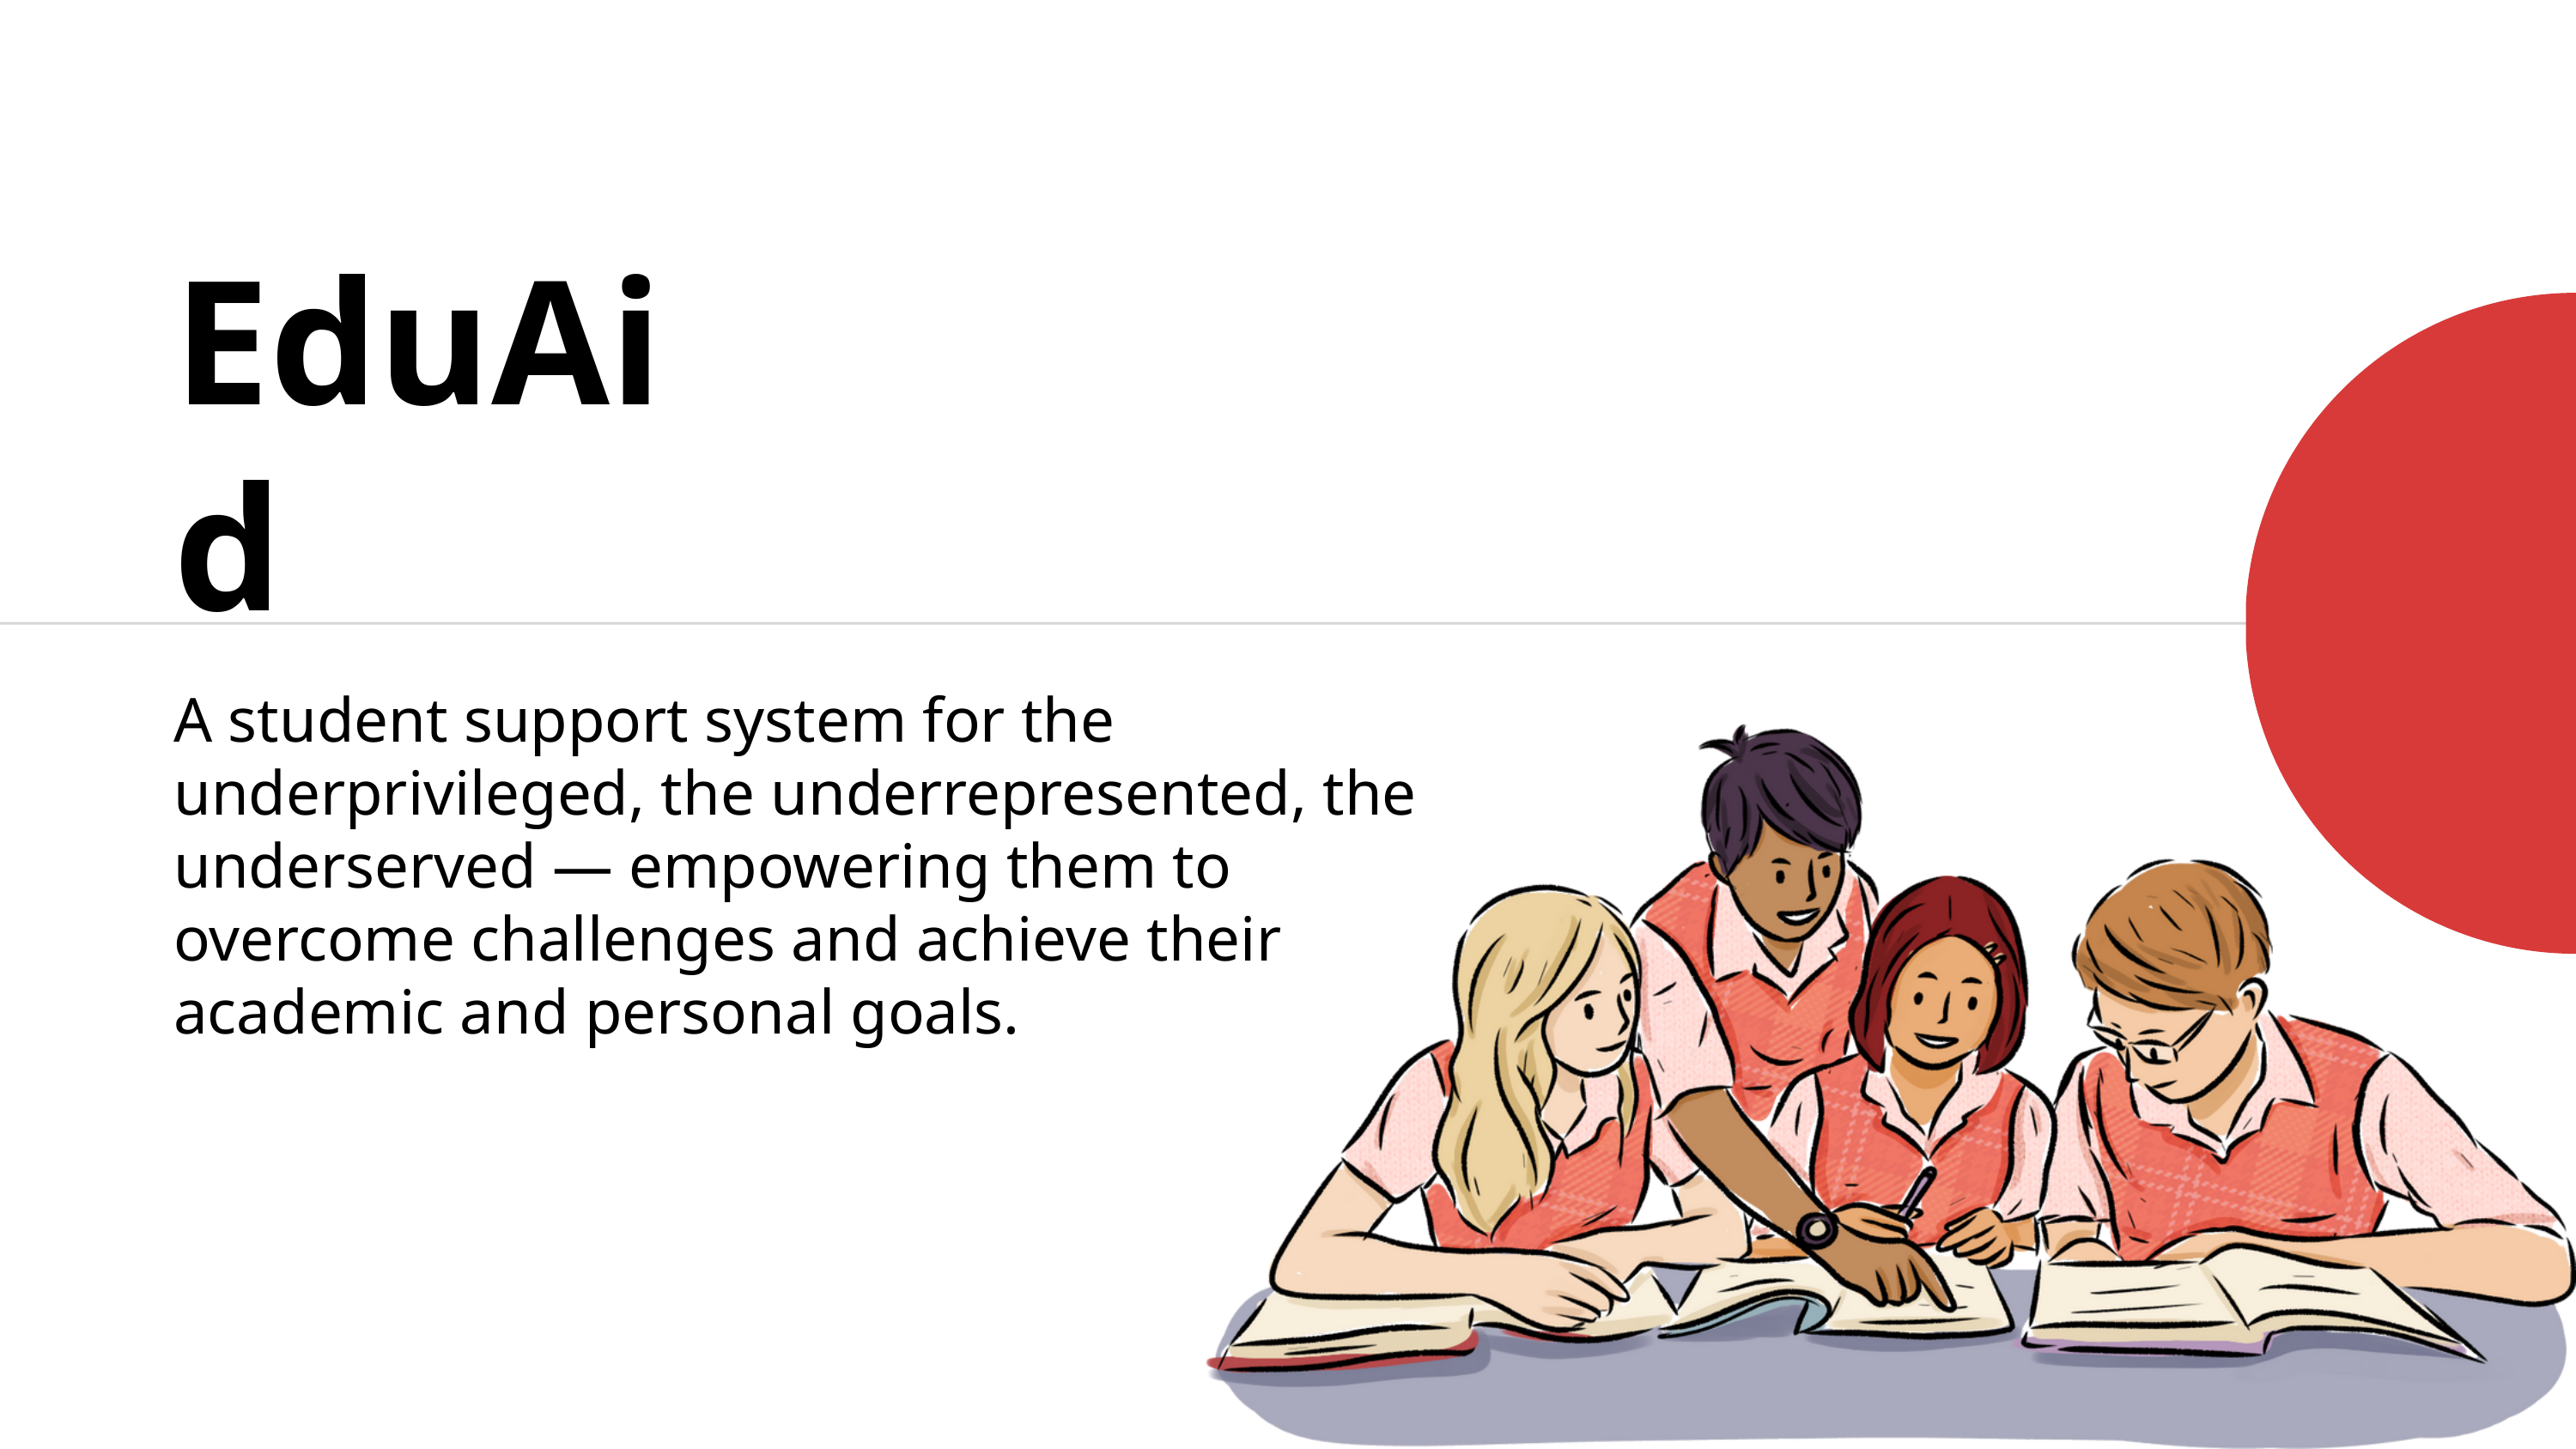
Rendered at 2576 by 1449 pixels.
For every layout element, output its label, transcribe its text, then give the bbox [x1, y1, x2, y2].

text_box A student support system for the underprivileged, the underrepresented, the underserved — empowering them to overcome challenges and achieve their academic and personal goals. [172, 679, 1519, 1046]
picture [1206, 724, 2576, 1449]
text_box EduAid [172, 231, 748, 646]
